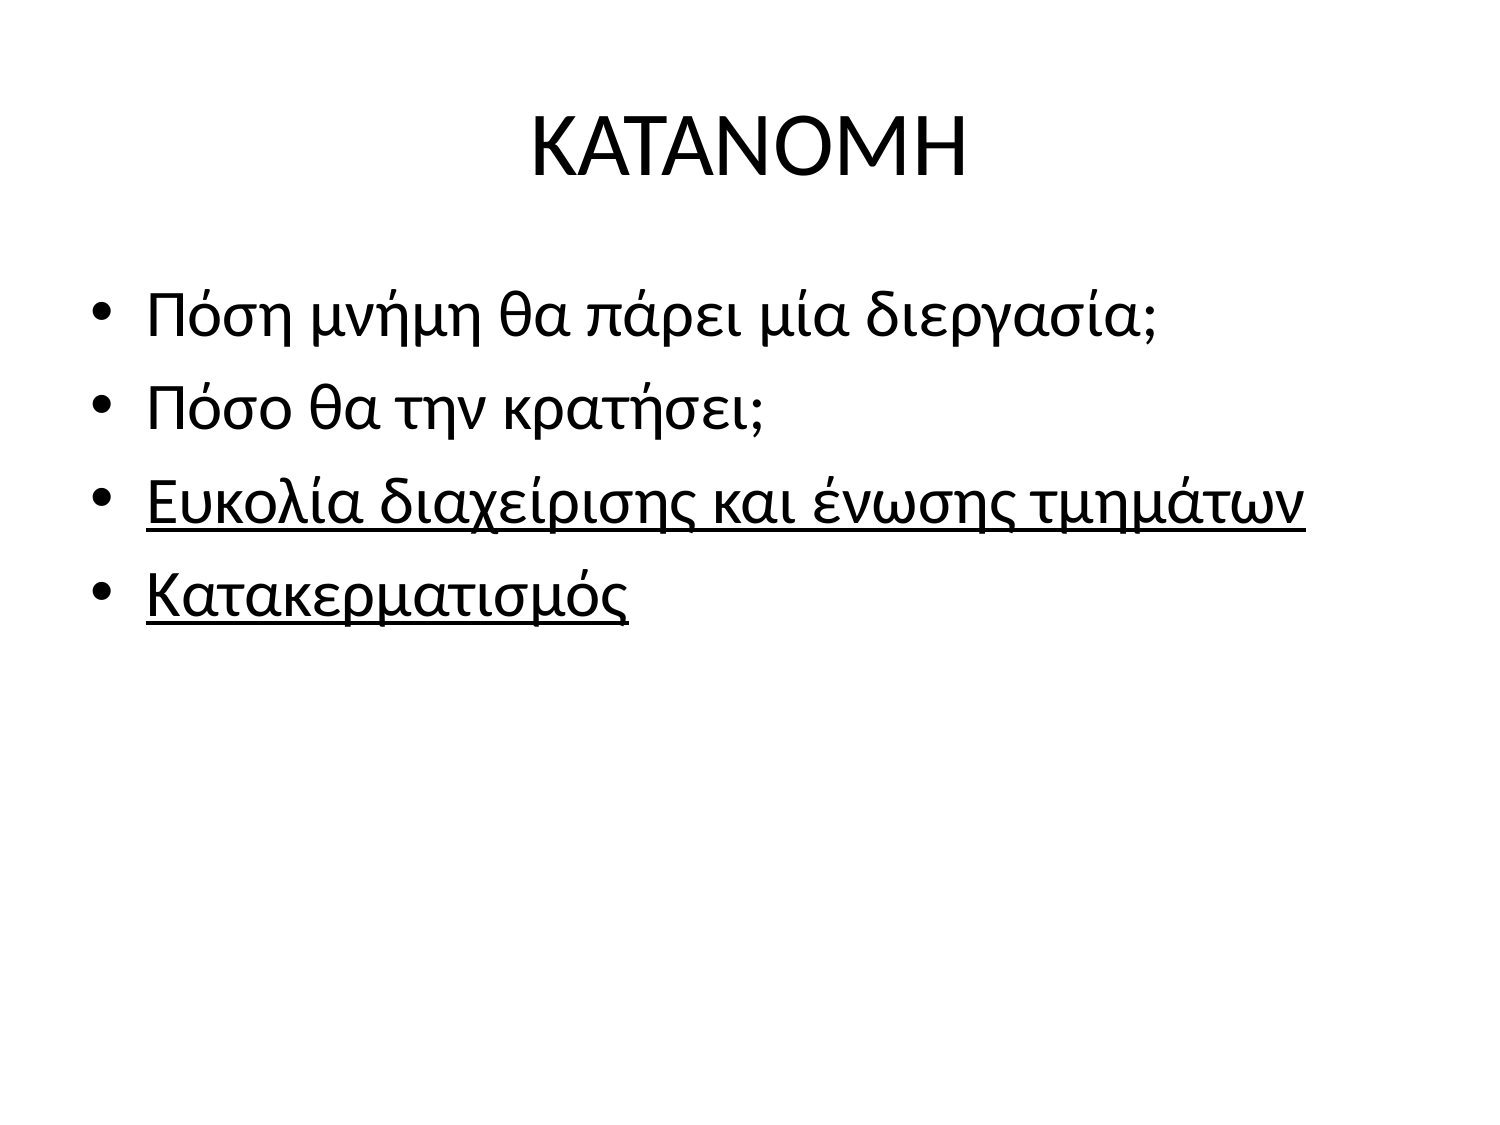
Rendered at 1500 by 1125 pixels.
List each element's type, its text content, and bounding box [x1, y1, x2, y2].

title ΚΑΤΑΝΟΜΗ [75, 45, 1425, 233]
list Πόση μνήμη θα πάρει μία διεργασία; Πόσο θα την κρατήσει; Ευκολία διαχείρισης και ένωσης τμημάτων Κατακερματισμός [75, 262, 1425, 1005]
